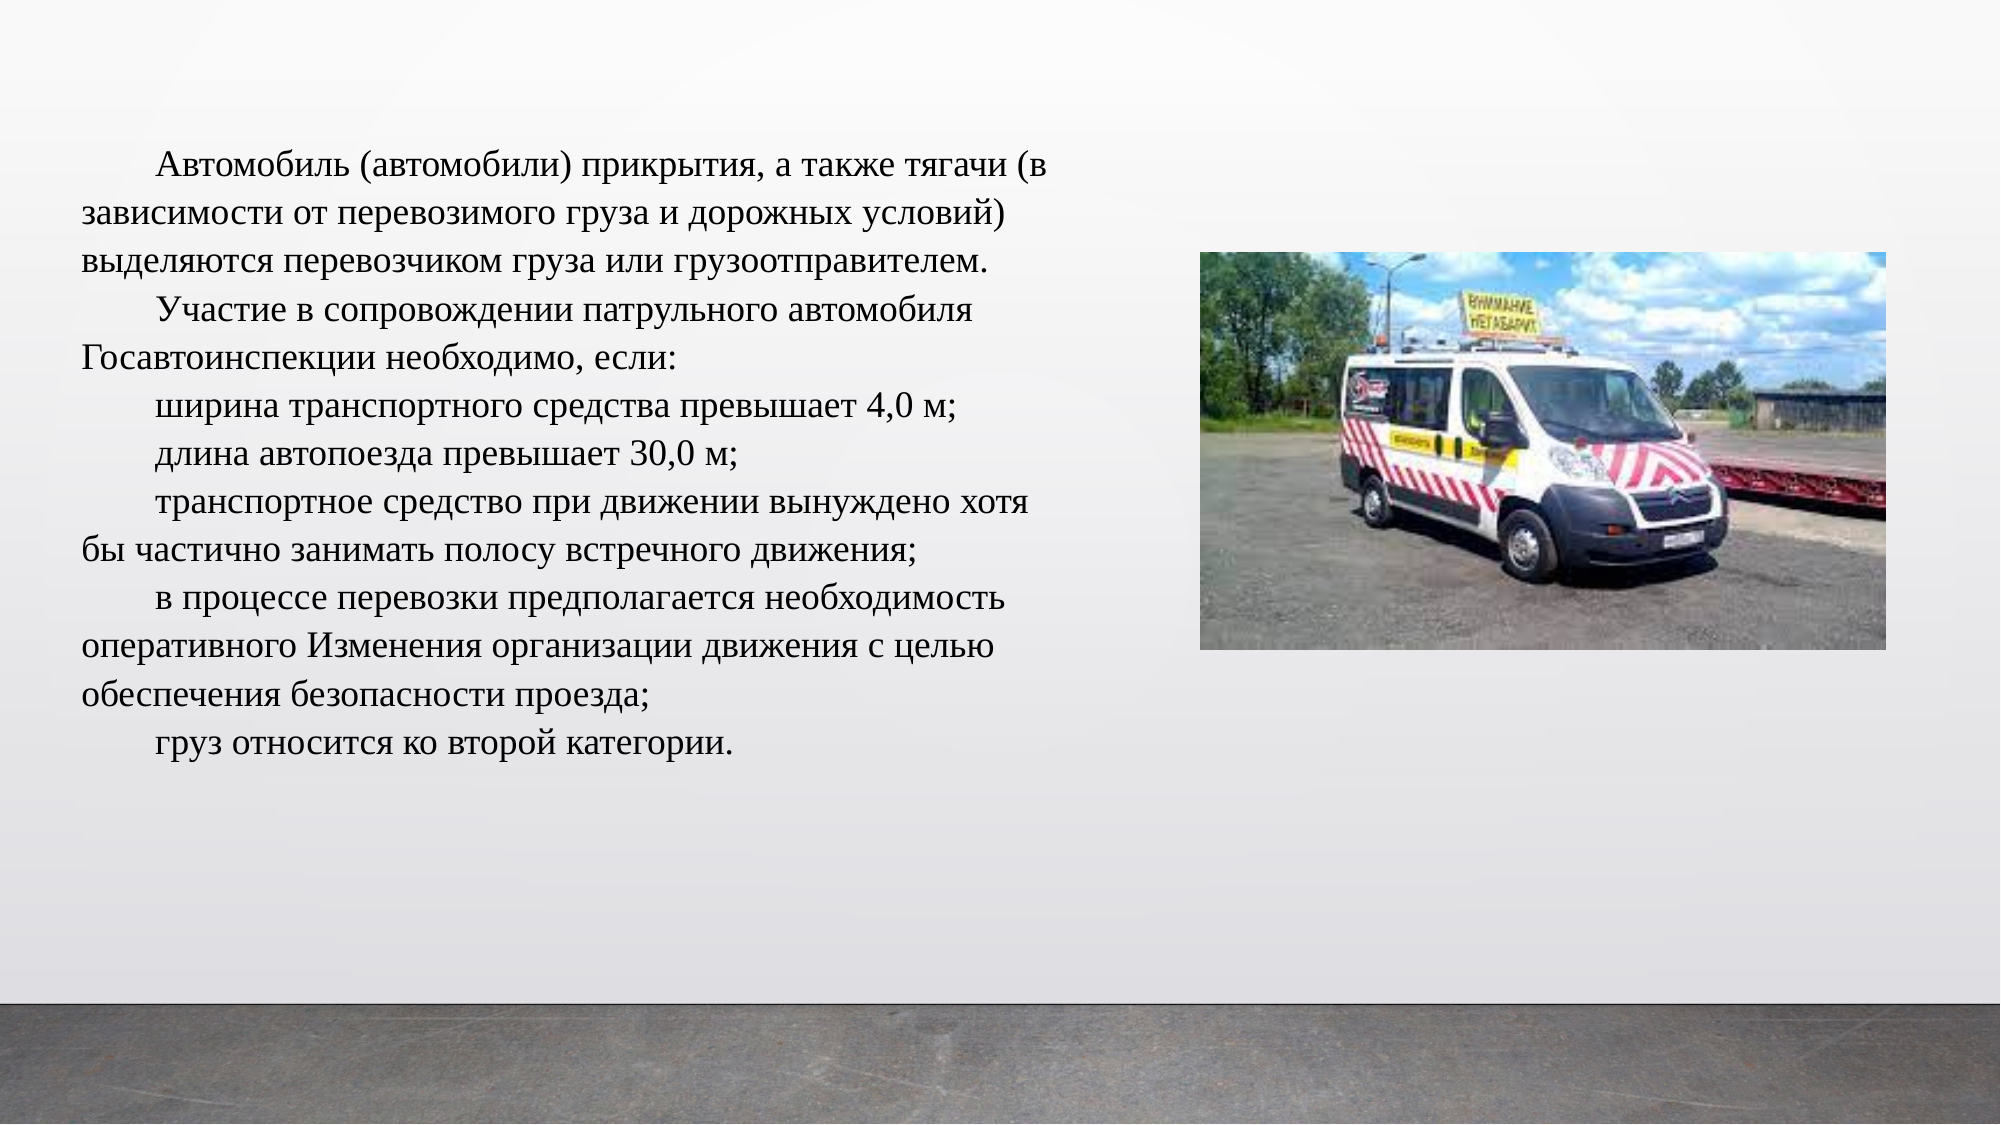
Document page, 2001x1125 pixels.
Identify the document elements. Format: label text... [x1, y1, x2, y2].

picture [0, 1004, 2000, 1124]
picture [1200, 252, 1887, 650]
text_box Автомобиль (автомобили) прикрытия, а также тягачи (в зависимости от перевозимого груза и дорожных условий) выделяются перевозчиком груза или грузоотправителем. Участие в сопровождении патрульного автомобиля Госавтоинспекции необходимо, если: ширина транспортного средства превышает 4,0 м; длина автопоезда превышает 30,0 м; транспортное средство при движении вынуждено хотя бы час­тично занимать полосу встречного движения; в процессе перевозки предполагается необходимость оперативного Изменения организации движения с целью обеспечения безопасности проезда; груз относится ко второй категории. [66, 128, 1068, 769]
